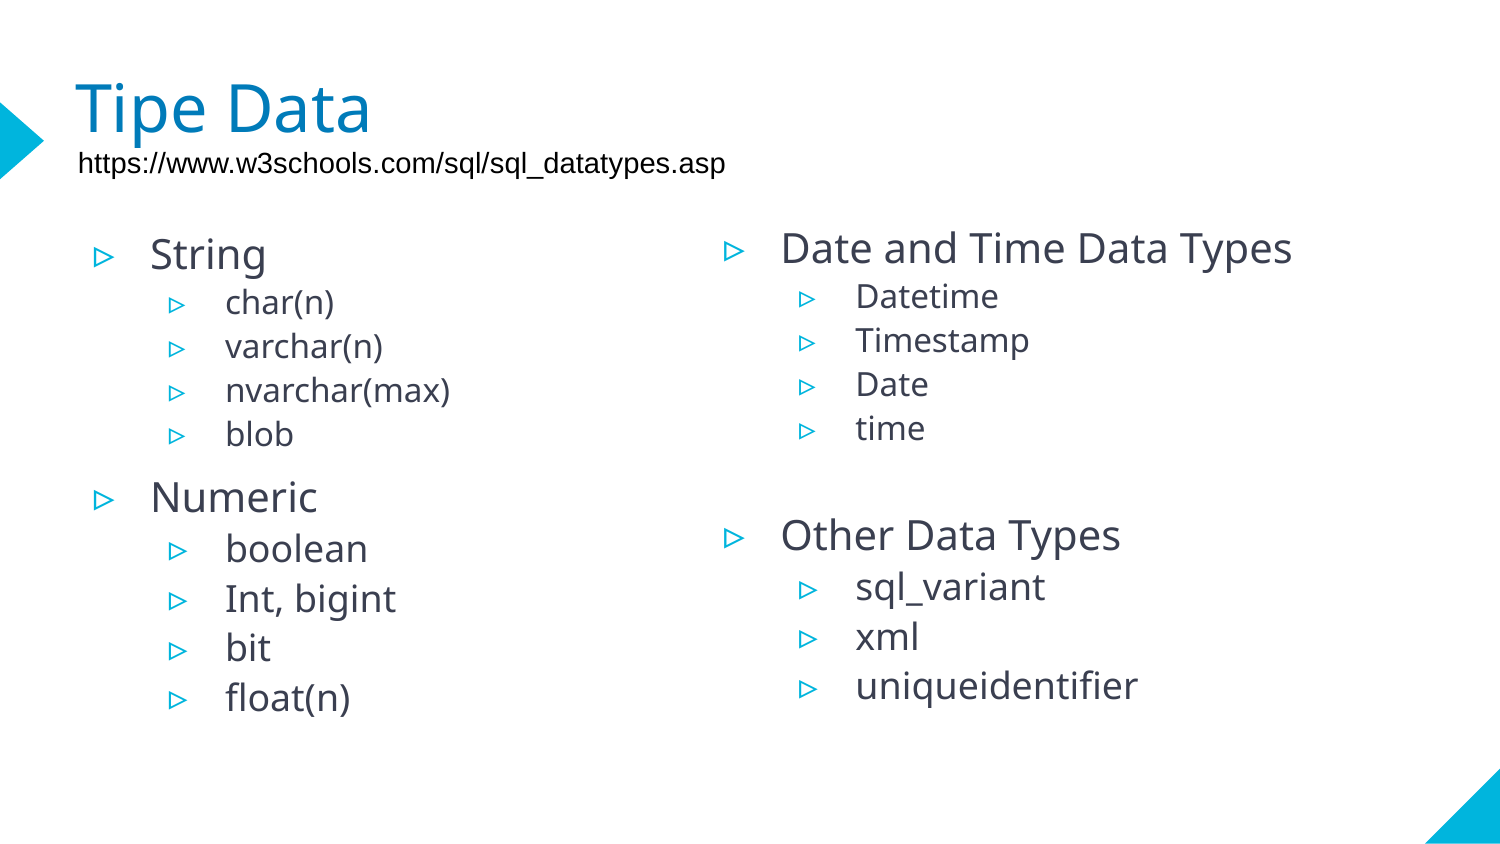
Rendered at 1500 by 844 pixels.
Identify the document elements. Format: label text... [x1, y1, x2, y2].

text_box Date and Time Data Types Datetime Timestamp Date time Other Data Types sql_variant xml uniqueidentifier [630, 216, 1347, 786]
text_box String char(n) varchar(n) nvarchar(max) blob Numeric boolean Int, bigint bit float(n) [0, 222, 717, 792]
title Tipe Data [75, 81, 1001, 183]
text_box https://www.w3schools.com/sql/sql_datatypes.asp [62, 137, 814, 188]
